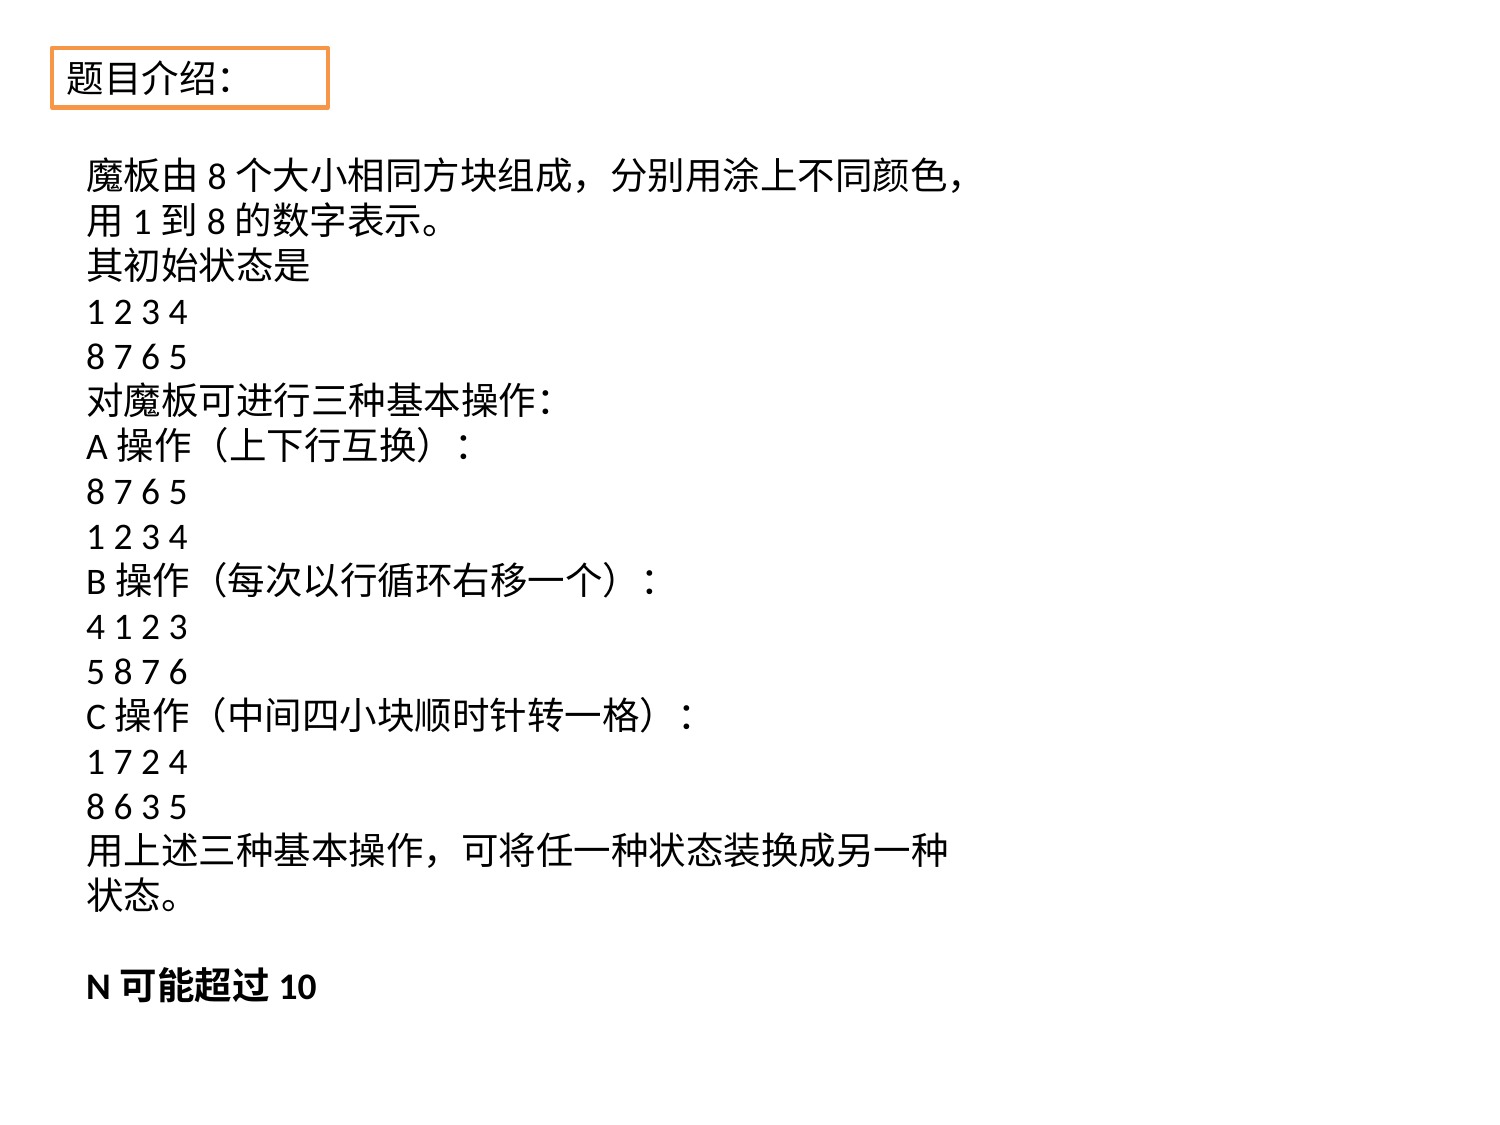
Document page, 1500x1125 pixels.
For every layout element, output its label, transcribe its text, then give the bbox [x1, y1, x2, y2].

text_box 魔板由8个大小相同方块组成，分别用涂上不同颜色，用1到8的数字表示。 其初始状态是 1 2 3 4 8 7 6 5 对魔板可进行三种基本操作： A操作（上下行互换）： 8 7 6 5 1 2 3 4 B操作（每次以行循环右移一个）： 4 1 2 3 5 8 7 6 C操作（中间四小块顺时针转一格）： 1 7 2 4 8 6 3 5 用上述三种基本操作，可将任一种状态装换成另一种状态。 N可能超过10 [71, 144, 992, 1015]
text_box 题目介绍： [50, 46, 330, 110]
